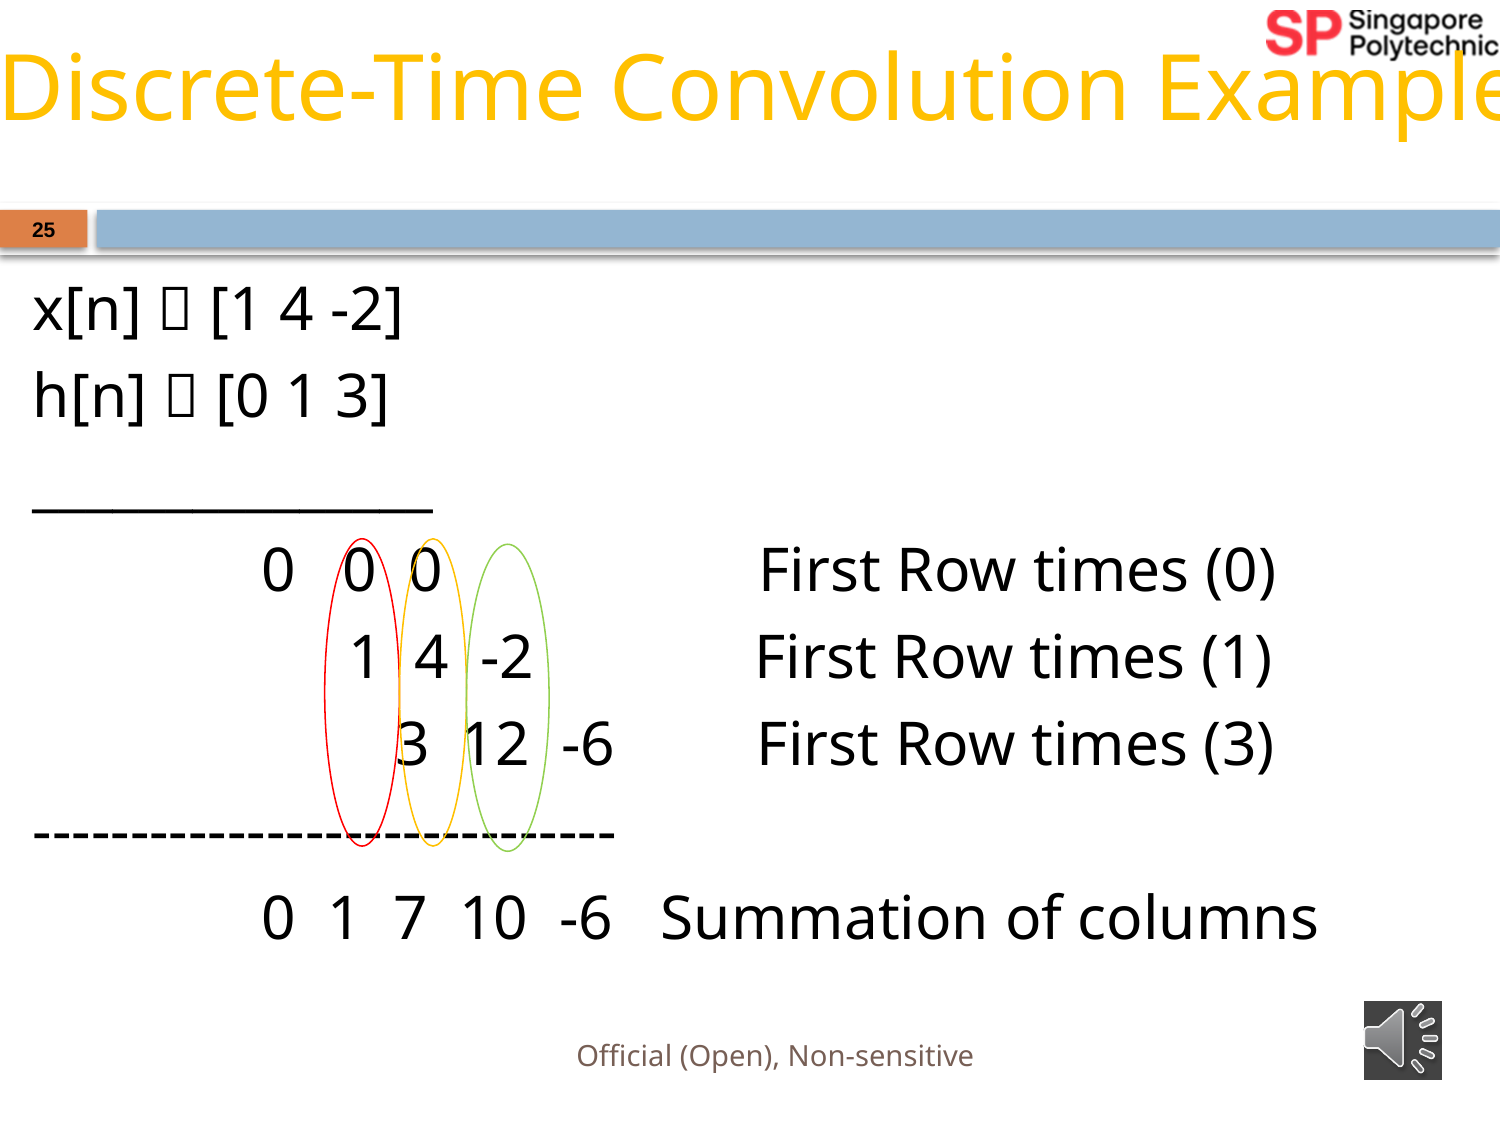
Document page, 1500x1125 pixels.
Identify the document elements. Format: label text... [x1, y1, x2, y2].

slide_number 25 [0, 208, 88, 249]
list x[n]  [1 4 -2] h[n]  [0 1 3] _______________ 0 0 0 First Row times (0) 1 4 -2 First Row times (1) 3 12 -6 First Row times (3) ------------------------------ 0 1 7 10 -6 Summation of columns [17, 262, 1471, 1094]
text_box [399, 538, 467, 847]
footer Official (Open), Non-sensitive [99, 1025, 990, 1085]
picture [1266, 10, 1500, 45]
text_box [324, 538, 399, 847]
title Discrete-Time Convolution Example [0, 45, 1500, 233]
picture [1362, 1000, 1444, 1081]
text_box [466, 544, 550, 852]
